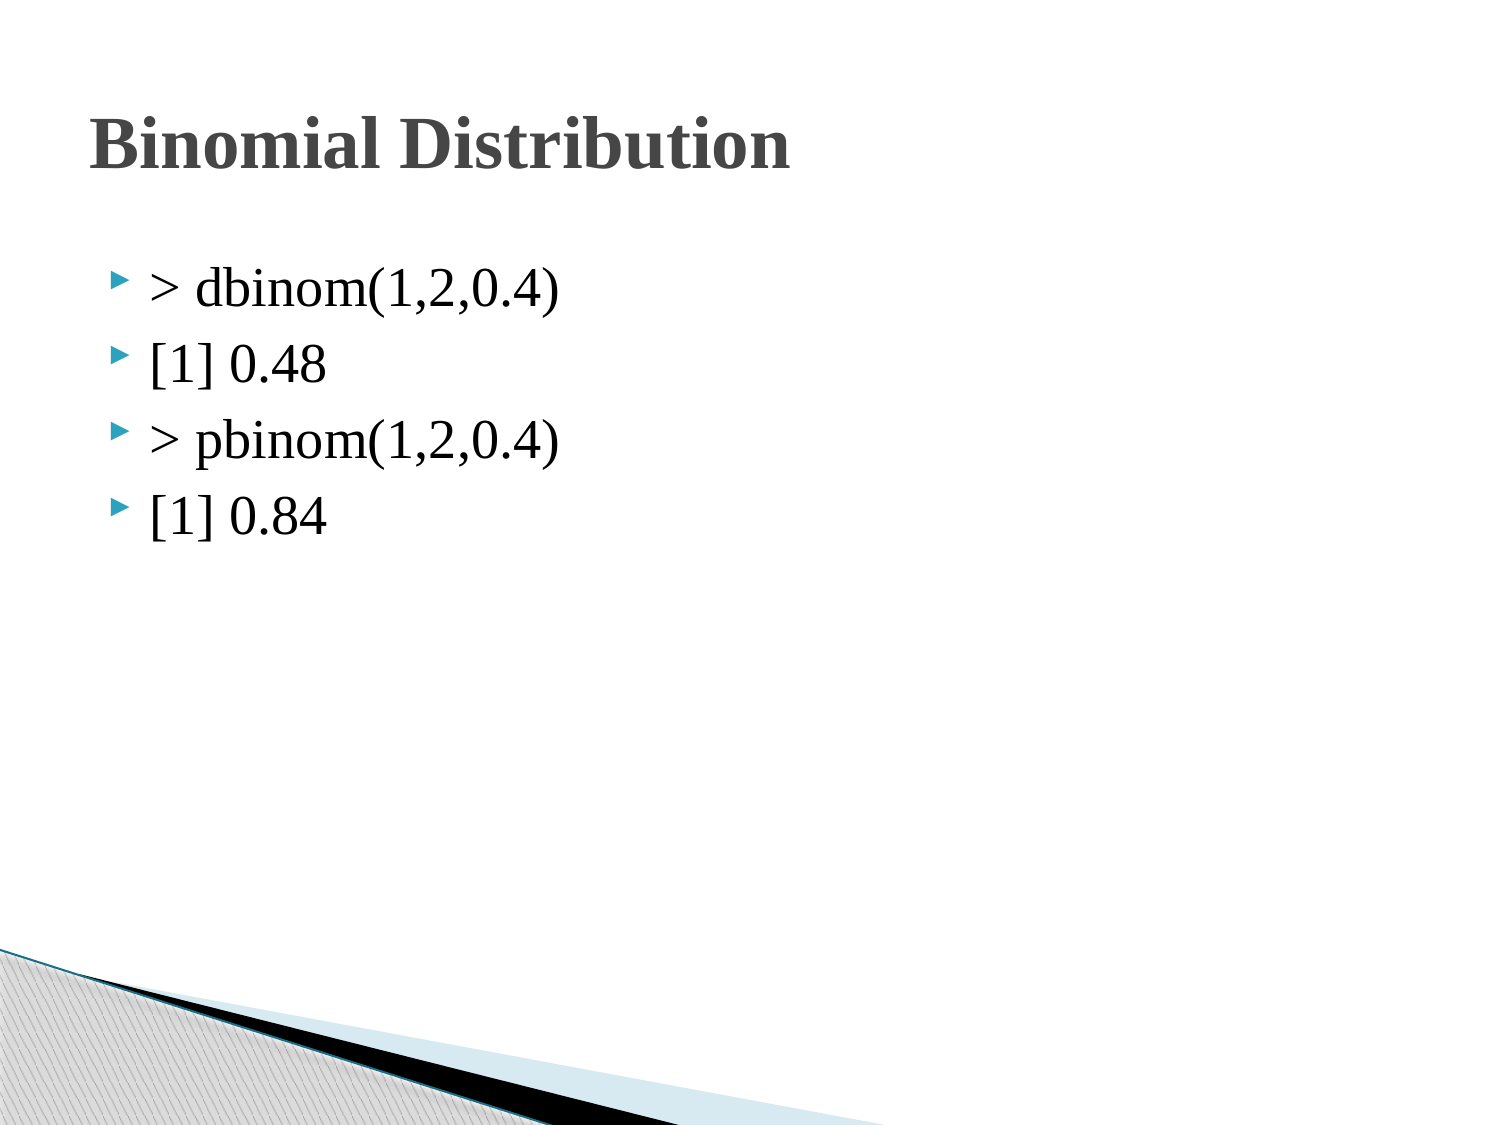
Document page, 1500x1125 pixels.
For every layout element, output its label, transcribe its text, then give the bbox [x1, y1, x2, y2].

title Binomial Distribution [75, 45, 1425, 233]
list > dbinom(1,2,0.4) [1] 0.48 > pbinom(1,2,0.4) [1] 0.84 [75, 243, 1425, 986]
